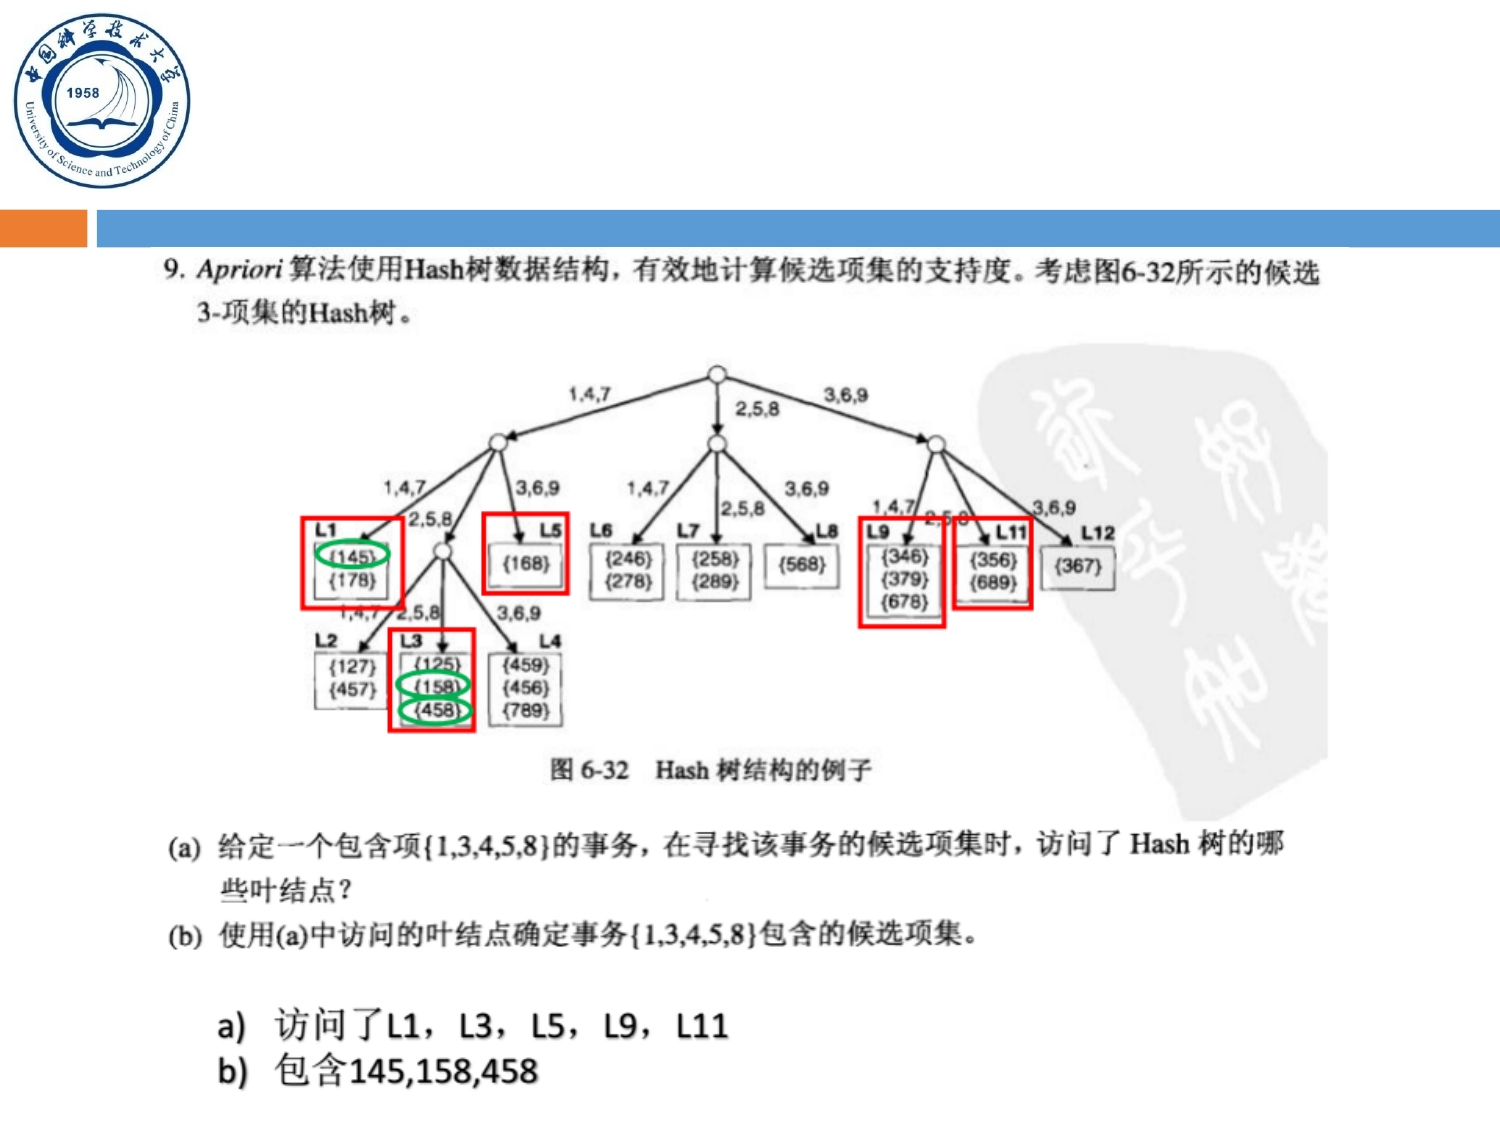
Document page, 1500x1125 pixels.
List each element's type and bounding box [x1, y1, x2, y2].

slide_number [0, 209, 88, 248]
text_box [150, 247, 1350, 1107]
picture [12, 12, 191, 189]
